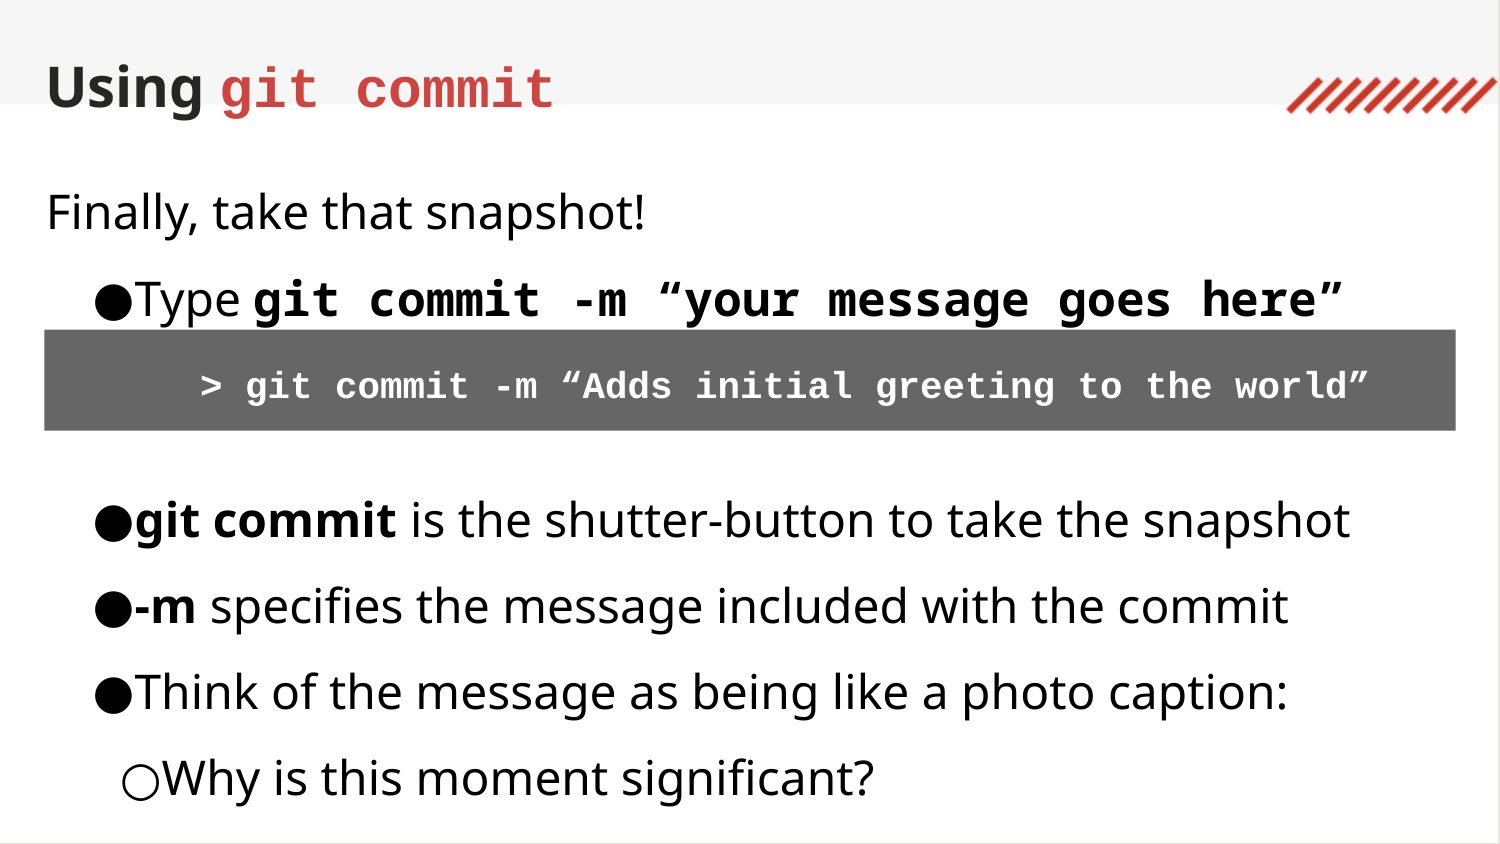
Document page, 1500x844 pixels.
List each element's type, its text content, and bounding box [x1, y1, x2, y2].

text_box > git commit -m “Adds initial greeting to the world” [44, 329, 1456, 431]
title Using git commit [45, 0, 1500, 159]
picture [0, 0, 1499, 843]
text_box Finally, take that snapshot! Type git commit -m “your message goes here” git commit is the shutter-button to take the snapshot -m specifies the message included with the commit Think of the message as being like a photo caption: Why is this moment significant? [40, 147, 1462, 804]
